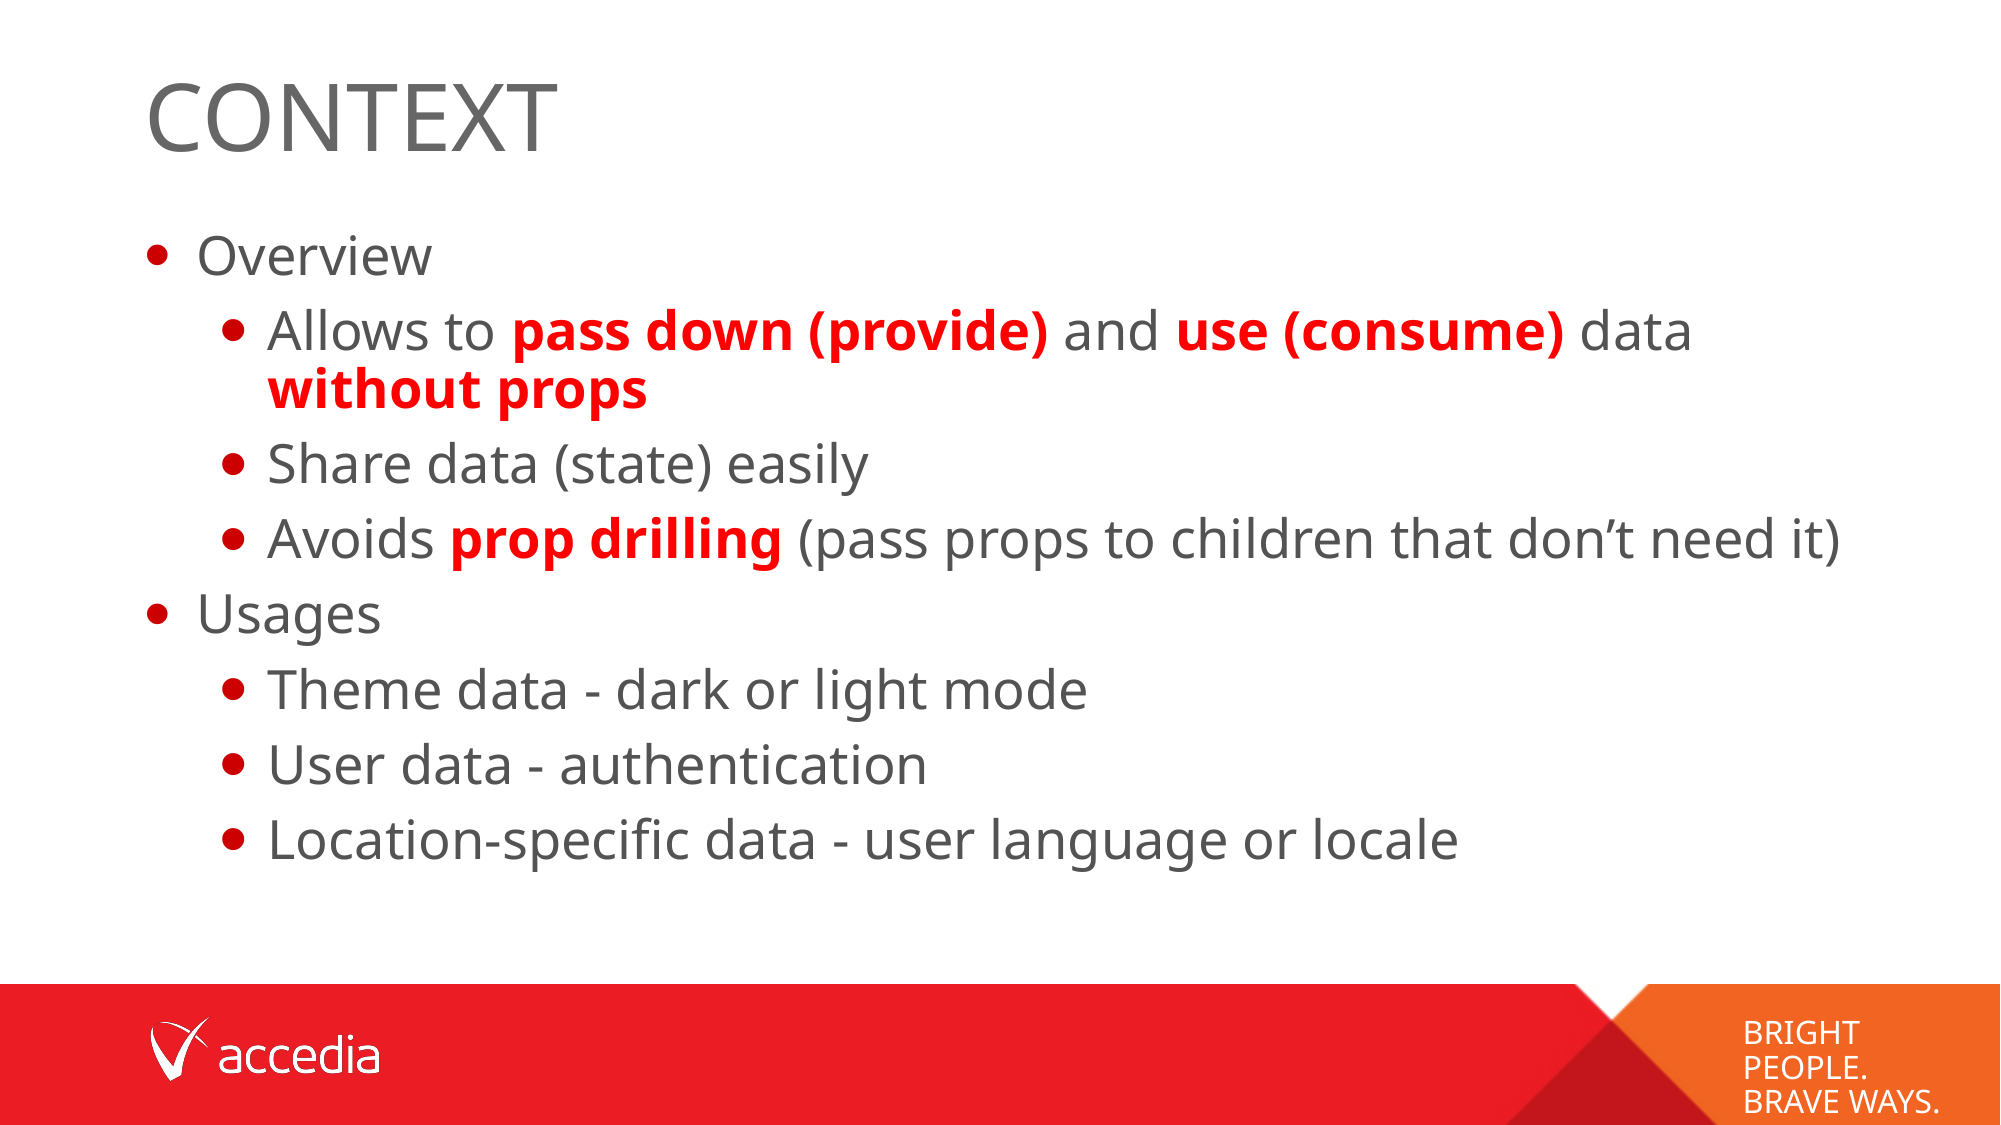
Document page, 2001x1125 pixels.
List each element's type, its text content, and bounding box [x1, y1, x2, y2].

title context [136, 46, 1863, 195]
list Overview Allows to pass down (provide) and use (consume) data without props Share data (state) easily Avoids prop drilling (pass props to children that don’t need it) Usages Theme data - dark or light mode User data - authentication Location-specific data - user language or locale [136, 220, 1863, 936]
picture [0, 984, 2000, 1125]
